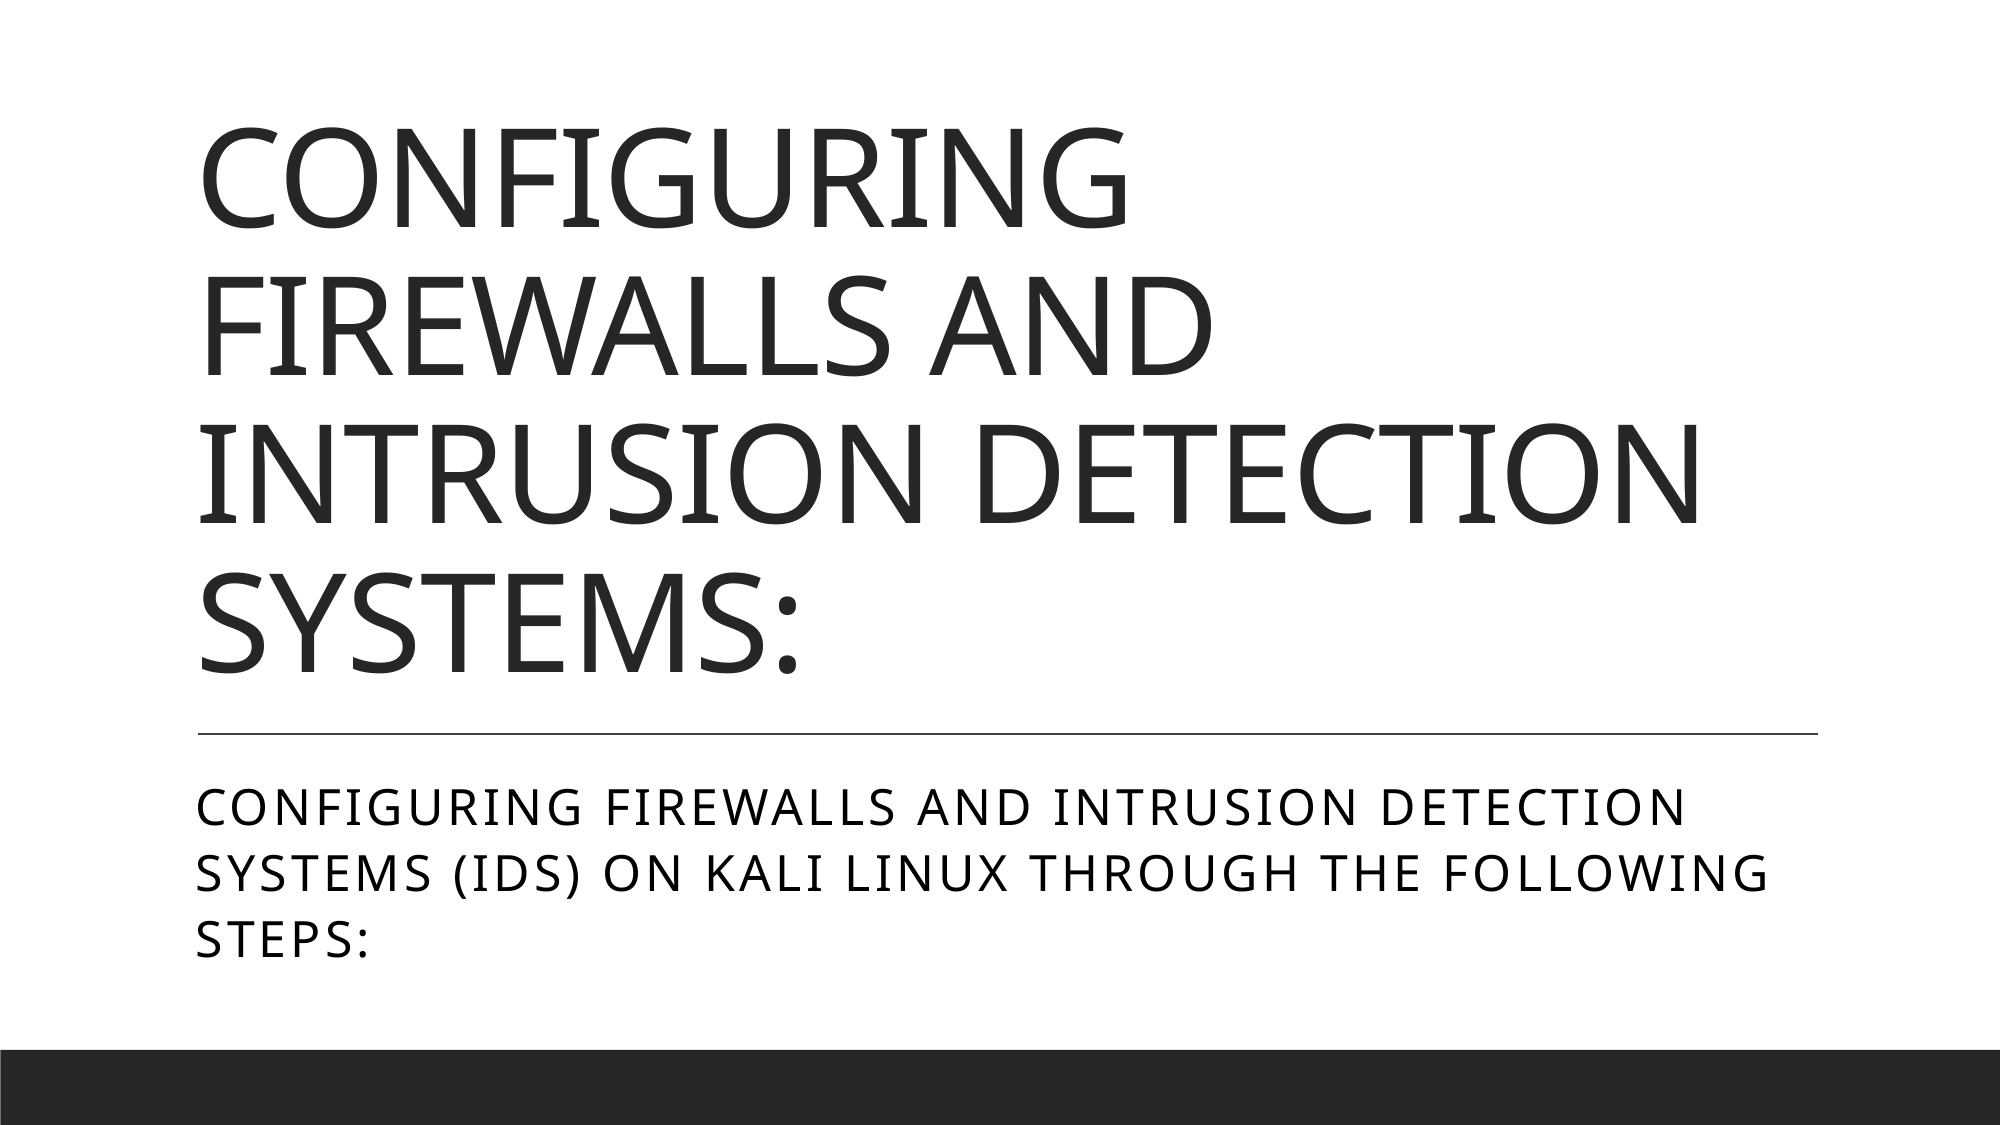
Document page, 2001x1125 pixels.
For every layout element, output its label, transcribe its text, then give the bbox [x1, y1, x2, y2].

title CONFIGURING FIREWALLS AND INTRUSION DETECTION SYSTEMS: [180, 124, 1830, 710]
subtitle configuring firewalls and Intrusion Detection Systems (IDS) on Kali Linux through the following steps: [180, 761, 1831, 950]
